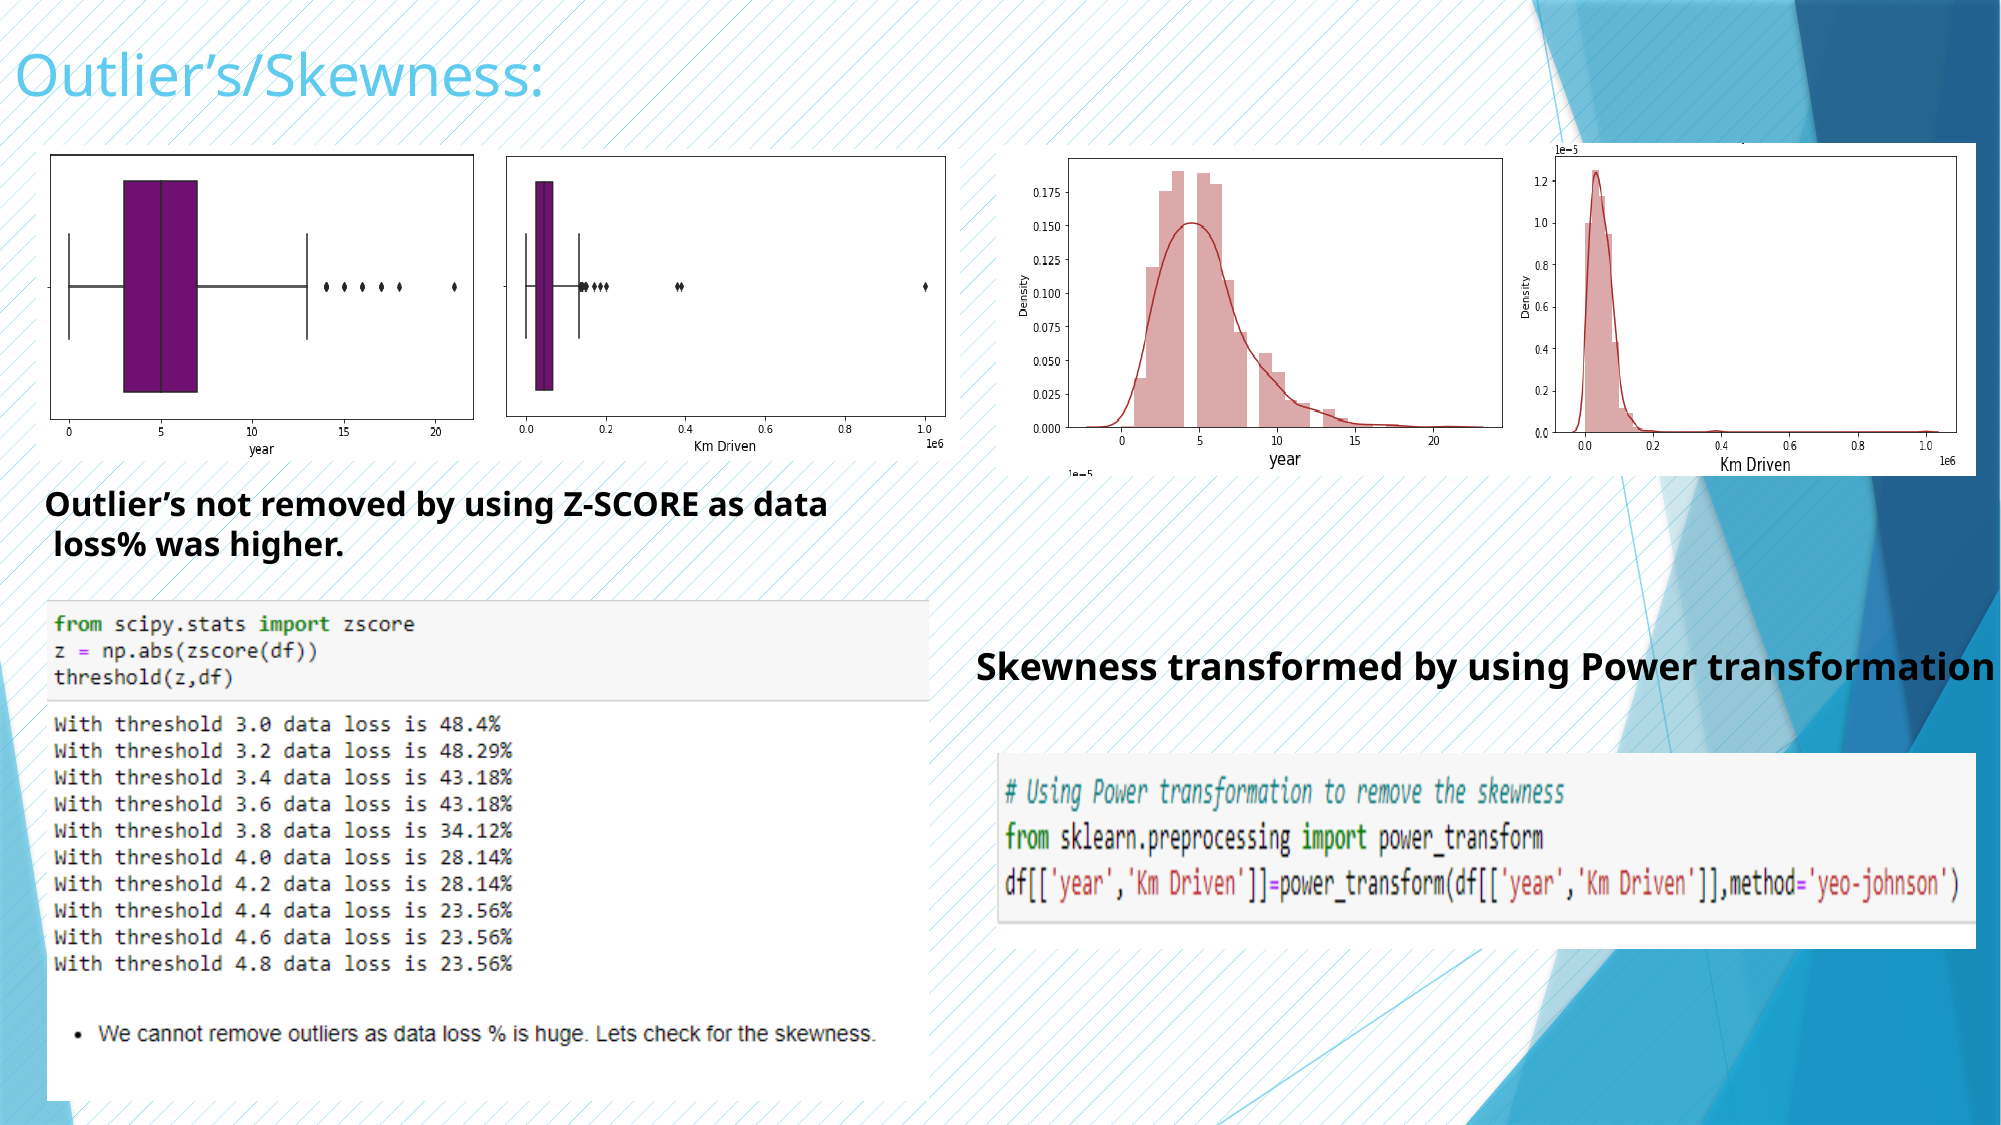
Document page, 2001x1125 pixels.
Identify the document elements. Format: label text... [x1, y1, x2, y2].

text_box Outlier’s/Skewness: [0, 30, 1655, 115]
picture [996, 753, 1977, 949]
text_box Skewness transformed by using Power transformation [961, 635, 2000, 695]
picture [35, 145, 961, 462]
picture [996, 142, 1977, 477]
picture [46, 600, 929, 1102]
text_box Outlier’s not removed by using Z-SCORE as data loss% was higher. [29, 476, 845, 571]
